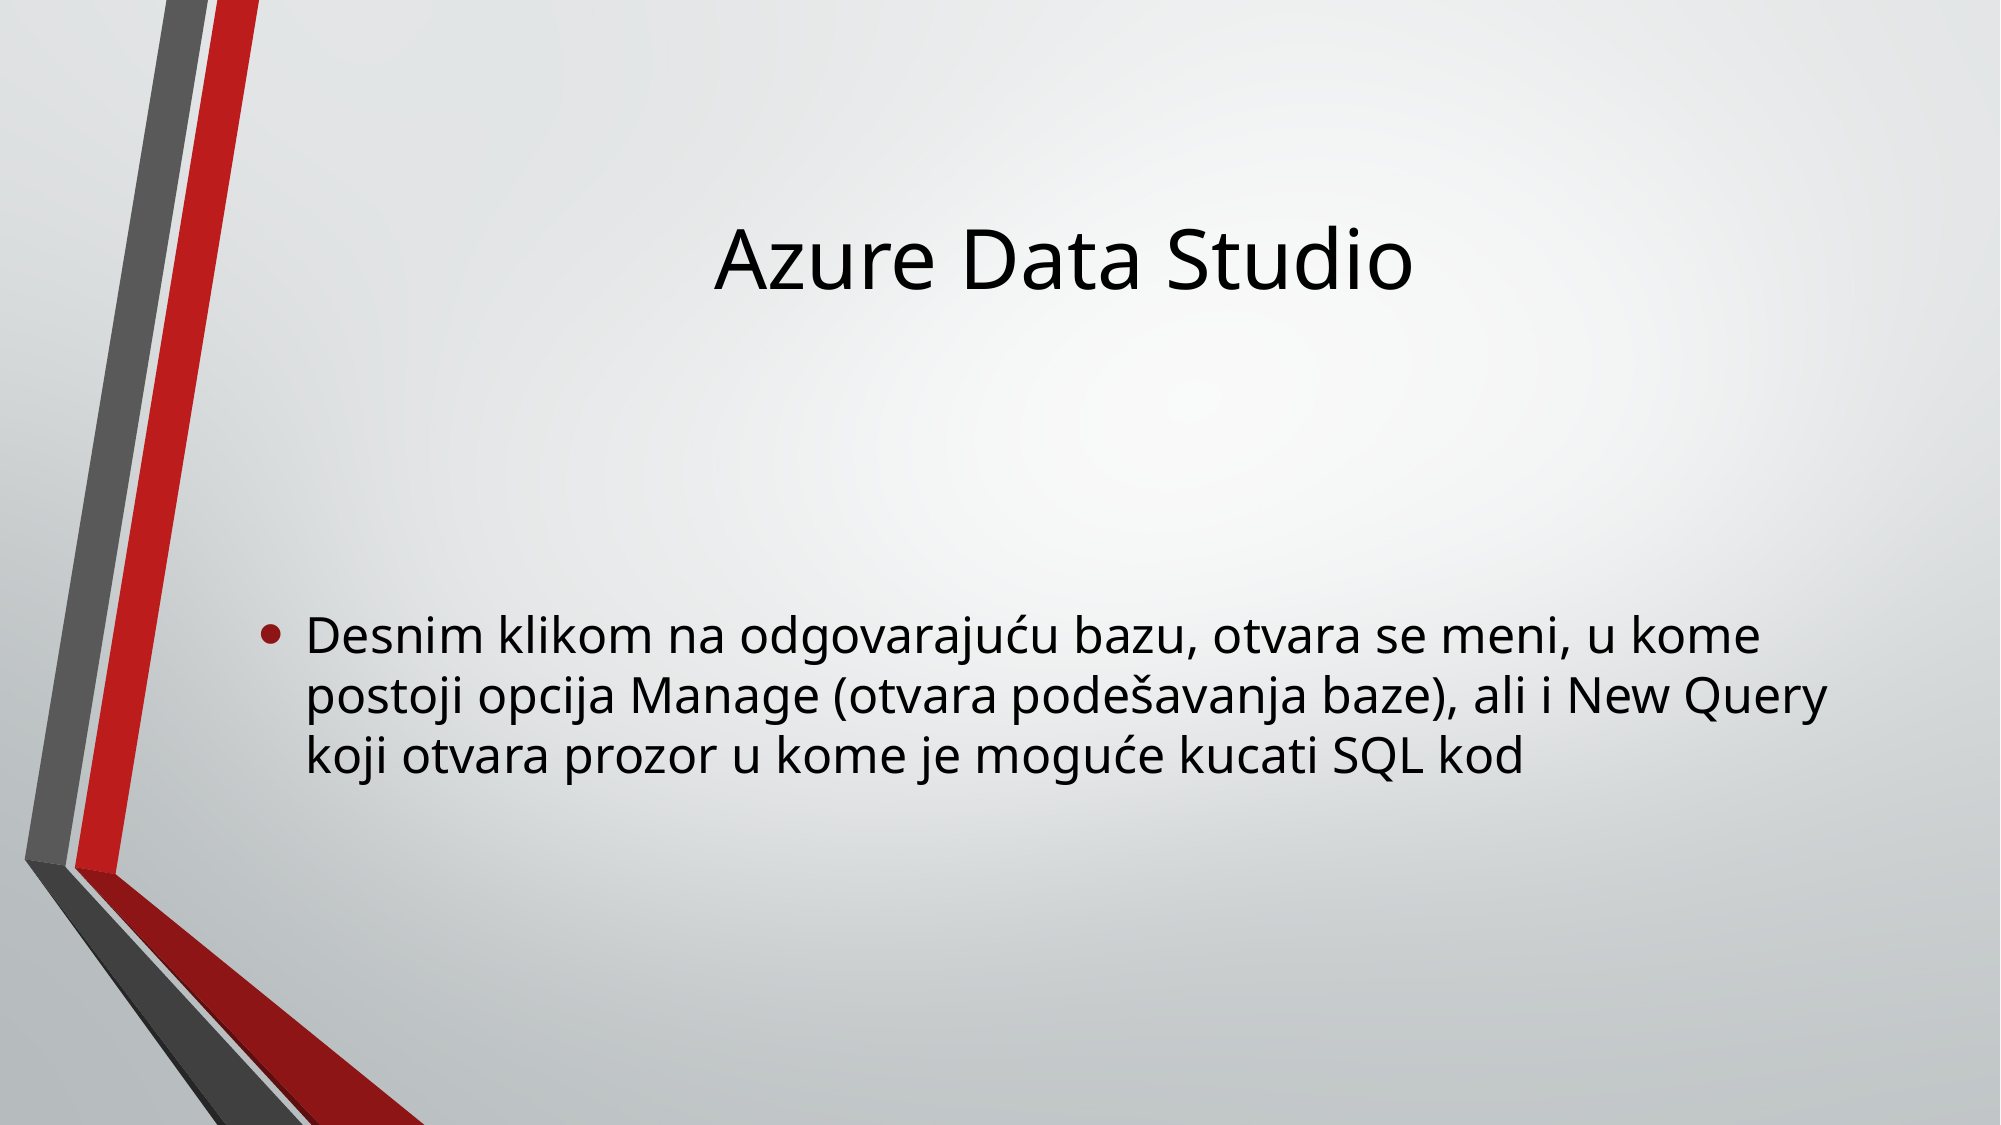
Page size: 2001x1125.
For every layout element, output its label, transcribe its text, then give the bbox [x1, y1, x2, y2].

title Azure Data Studio [243, 112, 1887, 400]
list Desnim klikom na odgovarajuću bazu, otvara se meni, u kome postoji opcija Manage (otvara podešavanja baze), ali i New Query koji otvara prozor u kome je moguće kucati SQL kod [243, 437, 1887, 950]
